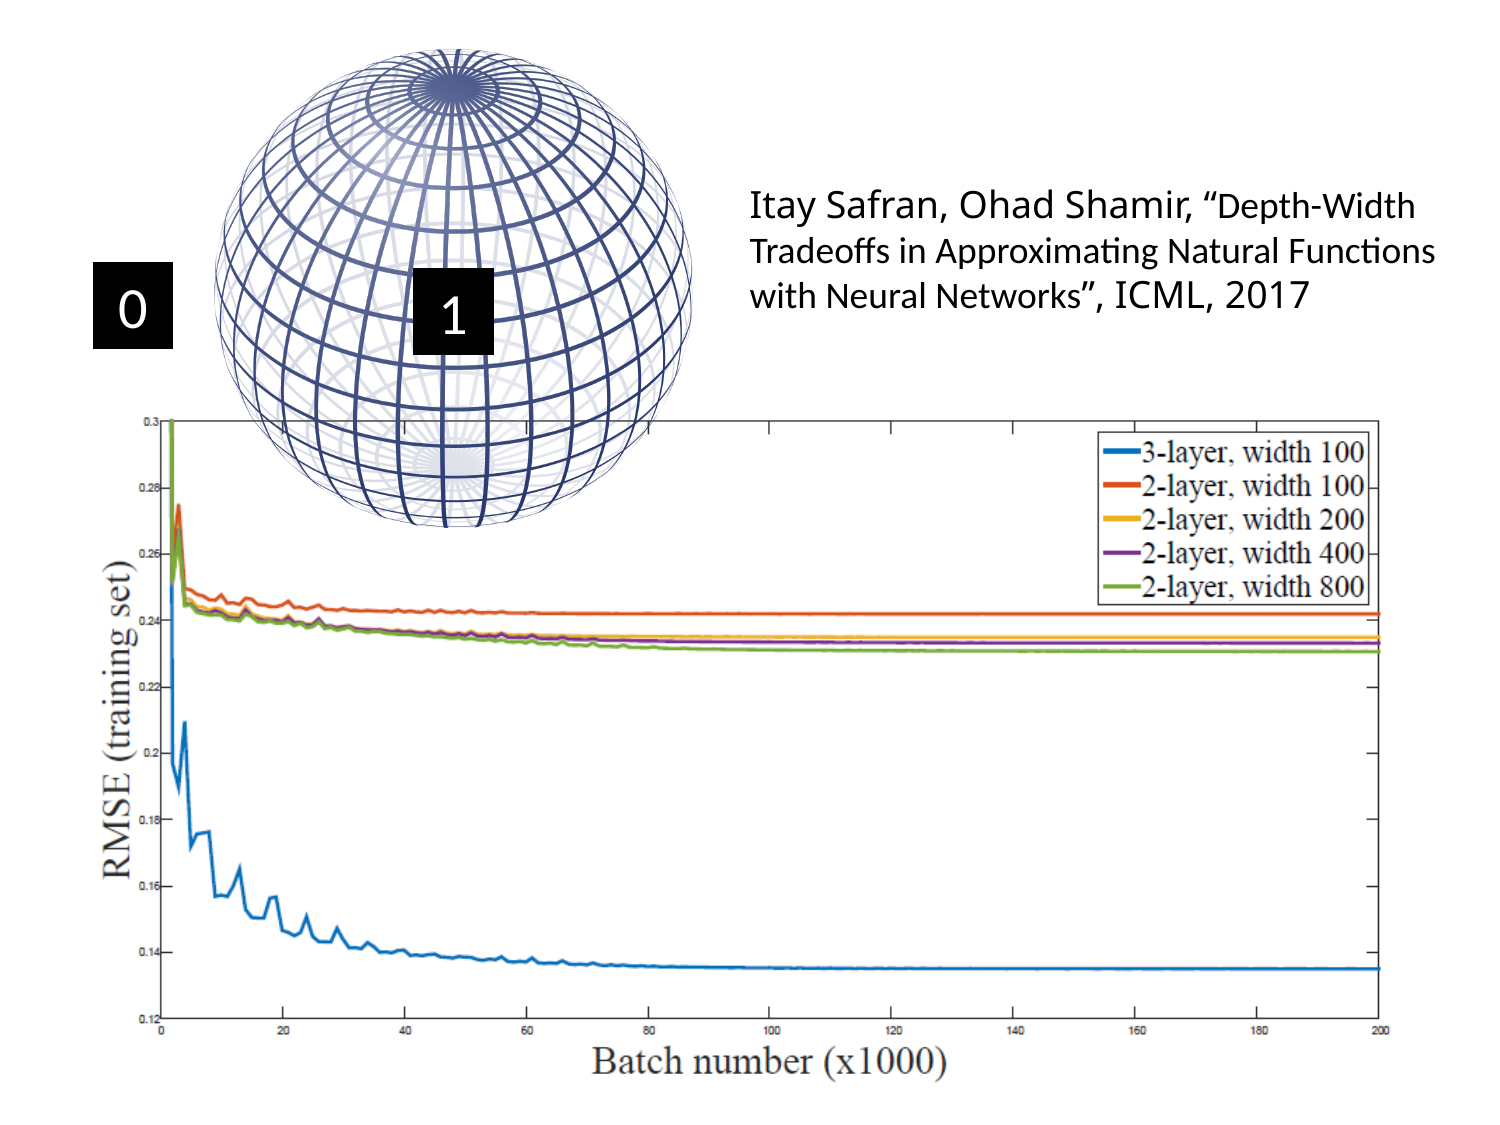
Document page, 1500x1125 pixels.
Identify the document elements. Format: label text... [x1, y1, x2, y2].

text_box 0 [93, 262, 173, 349]
picture [93, 49, 1397, 1094]
text_box Itay Safran, Ohad Shamir, “Depth-Width Tradeoffs in Approximating Natural Functions with Neural Networks”, ICML, 2017 [734, 173, 1490, 324]
